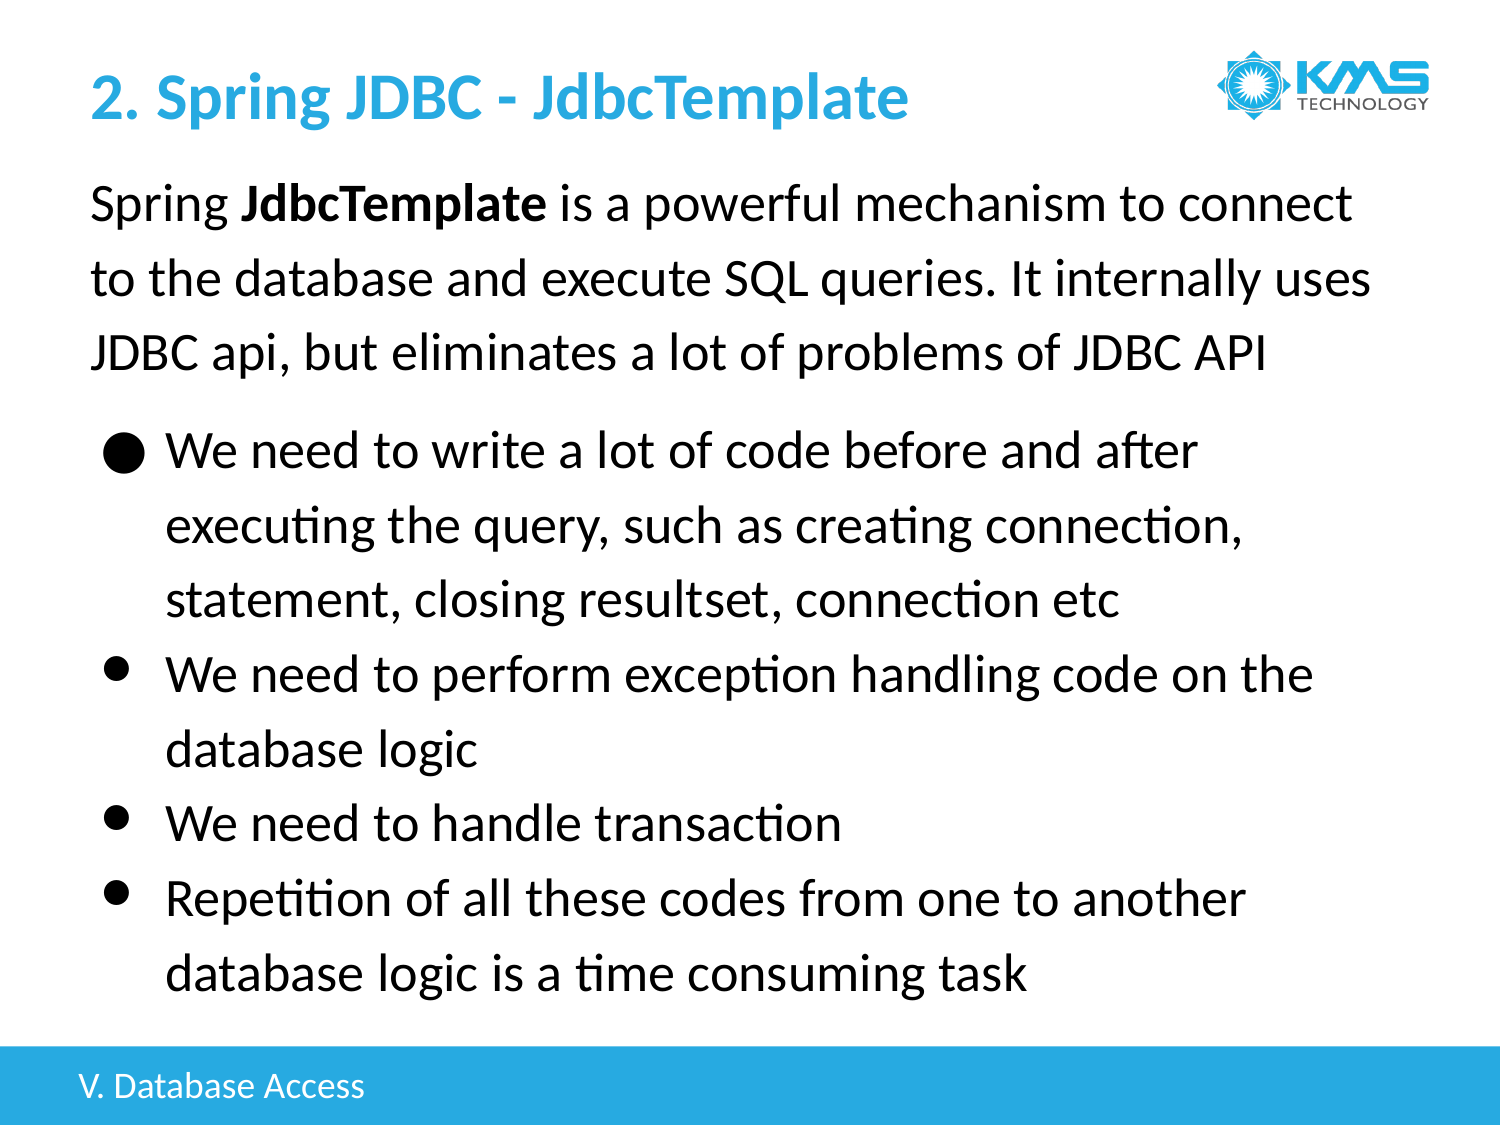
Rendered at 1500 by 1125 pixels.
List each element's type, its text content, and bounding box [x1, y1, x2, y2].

list Spring JdbcTemplate is a powerful mechanism to connect to the database and execute SQL queries. It internally uses JDBC api, but eliminates a lot of problems of JDBC API We need to write a lot of code before and after executing the query, such as creating connection, statement, closing resultset, connection etc We need to perform exception handling code on the database logic We need to handle transaction Repetition of all these codes from one to another database logic is a time consuming task [75, 149, 1425, 1031]
title 2. Spring JDBC - JdbcTemplate [75, 45, 1213, 149]
picture [1213, 45, 1436, 126]
list V. Database Access [63, 1053, 978, 1125]
